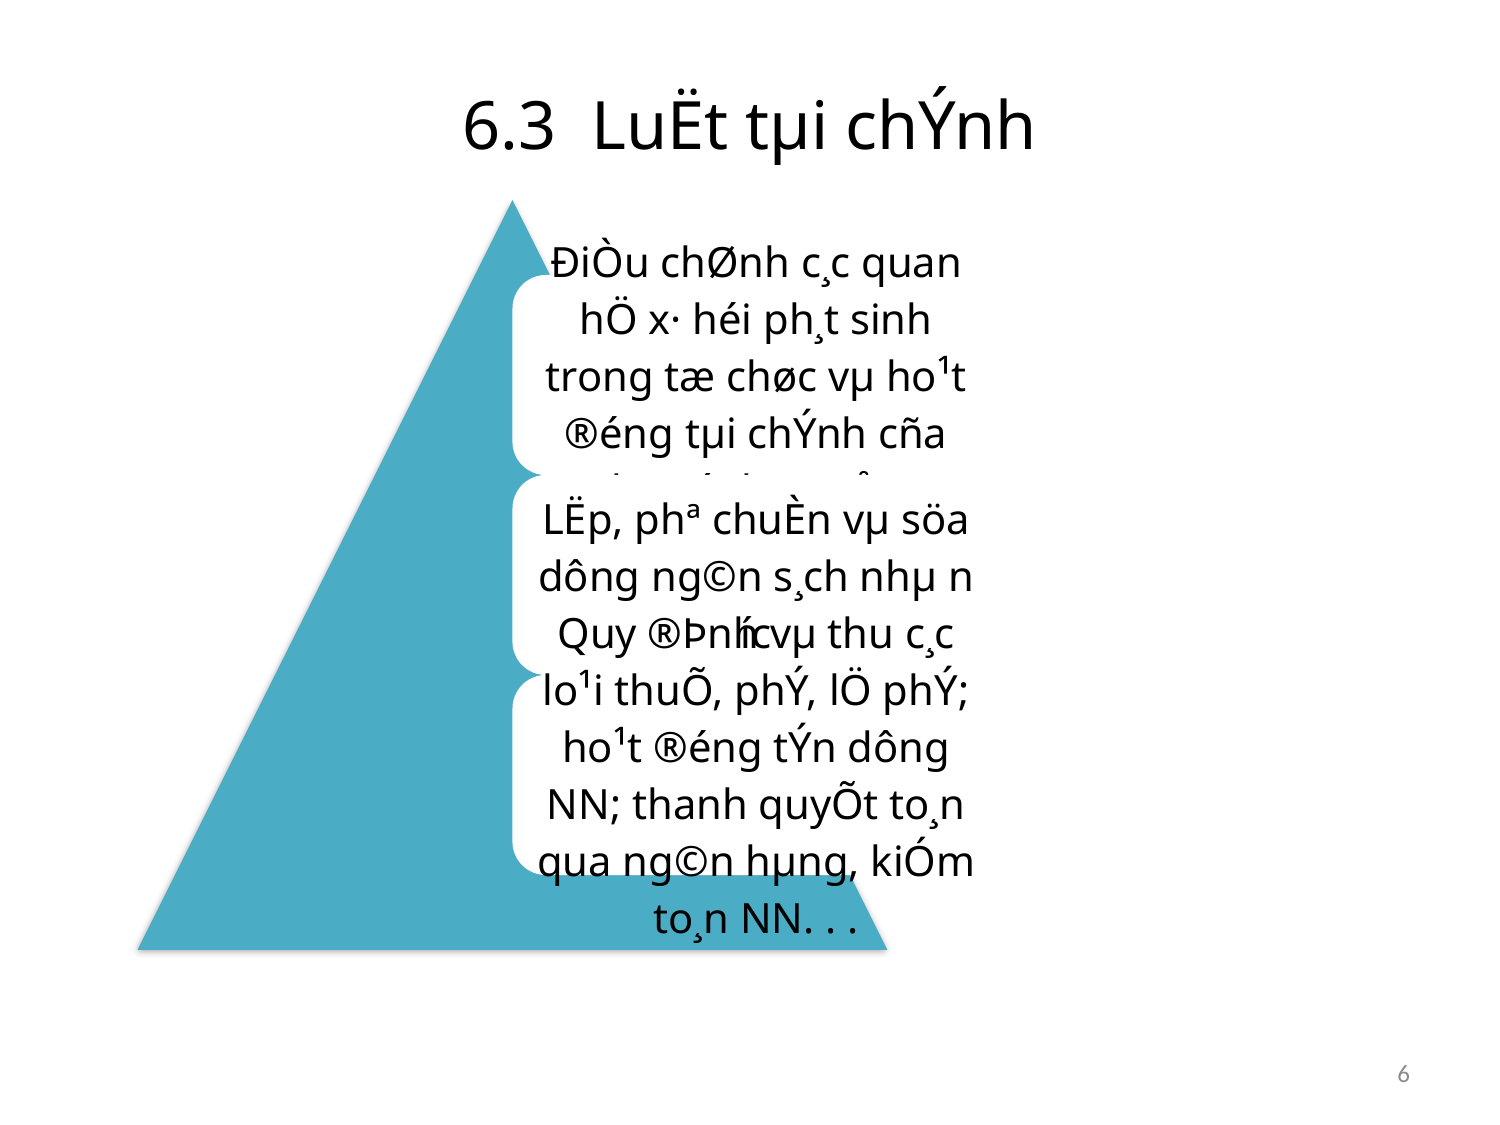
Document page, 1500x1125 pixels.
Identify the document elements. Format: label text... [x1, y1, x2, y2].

title 6.3 LuËt tµi chÝnh [75, 45, 1425, 200]
slide_number 6 [1074, 1042, 1425, 1103]
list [137, 199, 1413, 951]
